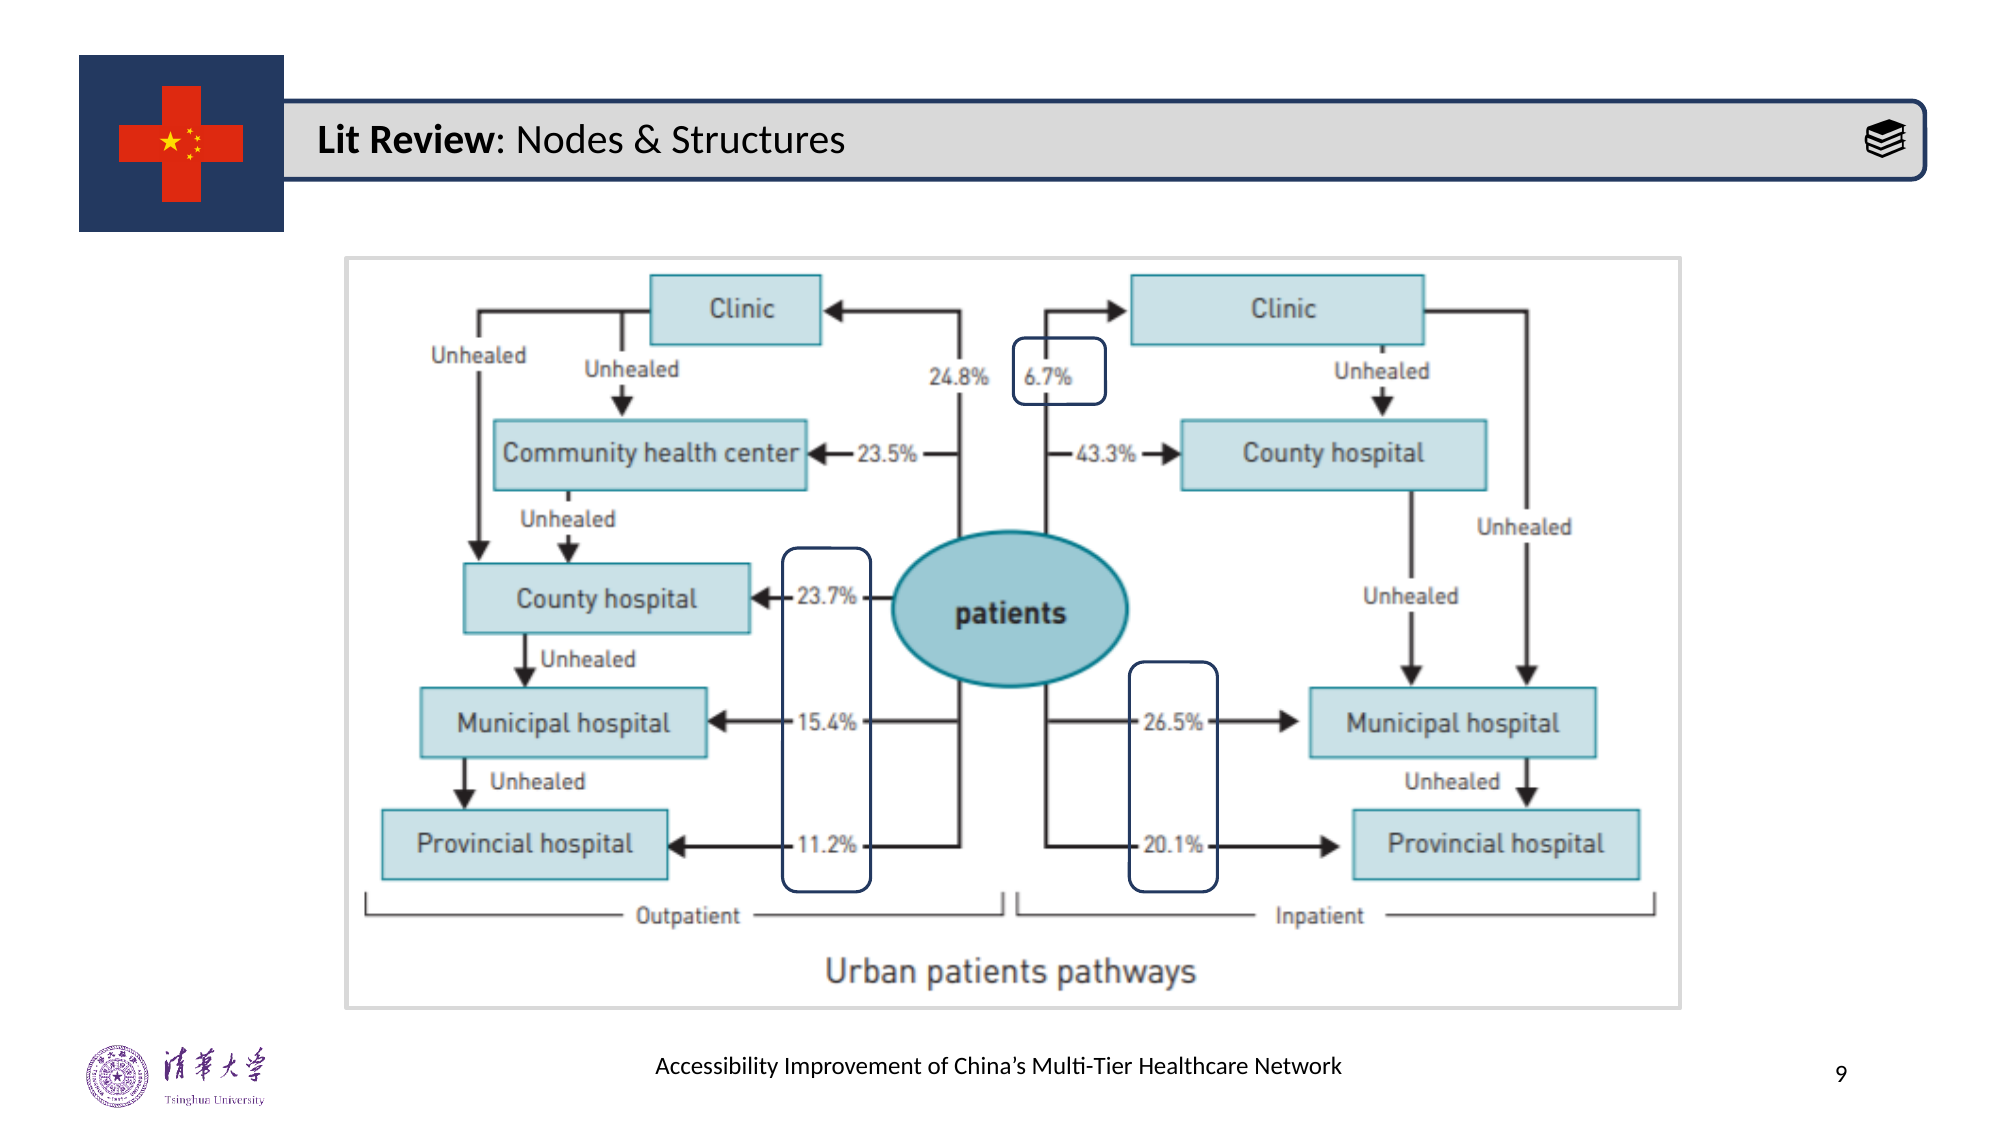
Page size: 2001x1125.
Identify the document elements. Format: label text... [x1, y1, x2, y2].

picture [1862, 115, 1909, 162]
text_box Accessibility Improvement of China’s Multi-Tier Healthcare Network [607, 1042, 1398, 1118]
picture [74, 1026, 283, 1125]
text_box Lit Review: Nodes & Structures [284, 99, 1926, 181]
slide_number 9 [1412, 1042, 1863, 1103]
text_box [80, 56, 283, 232]
picture [348, 259, 1679, 1007]
